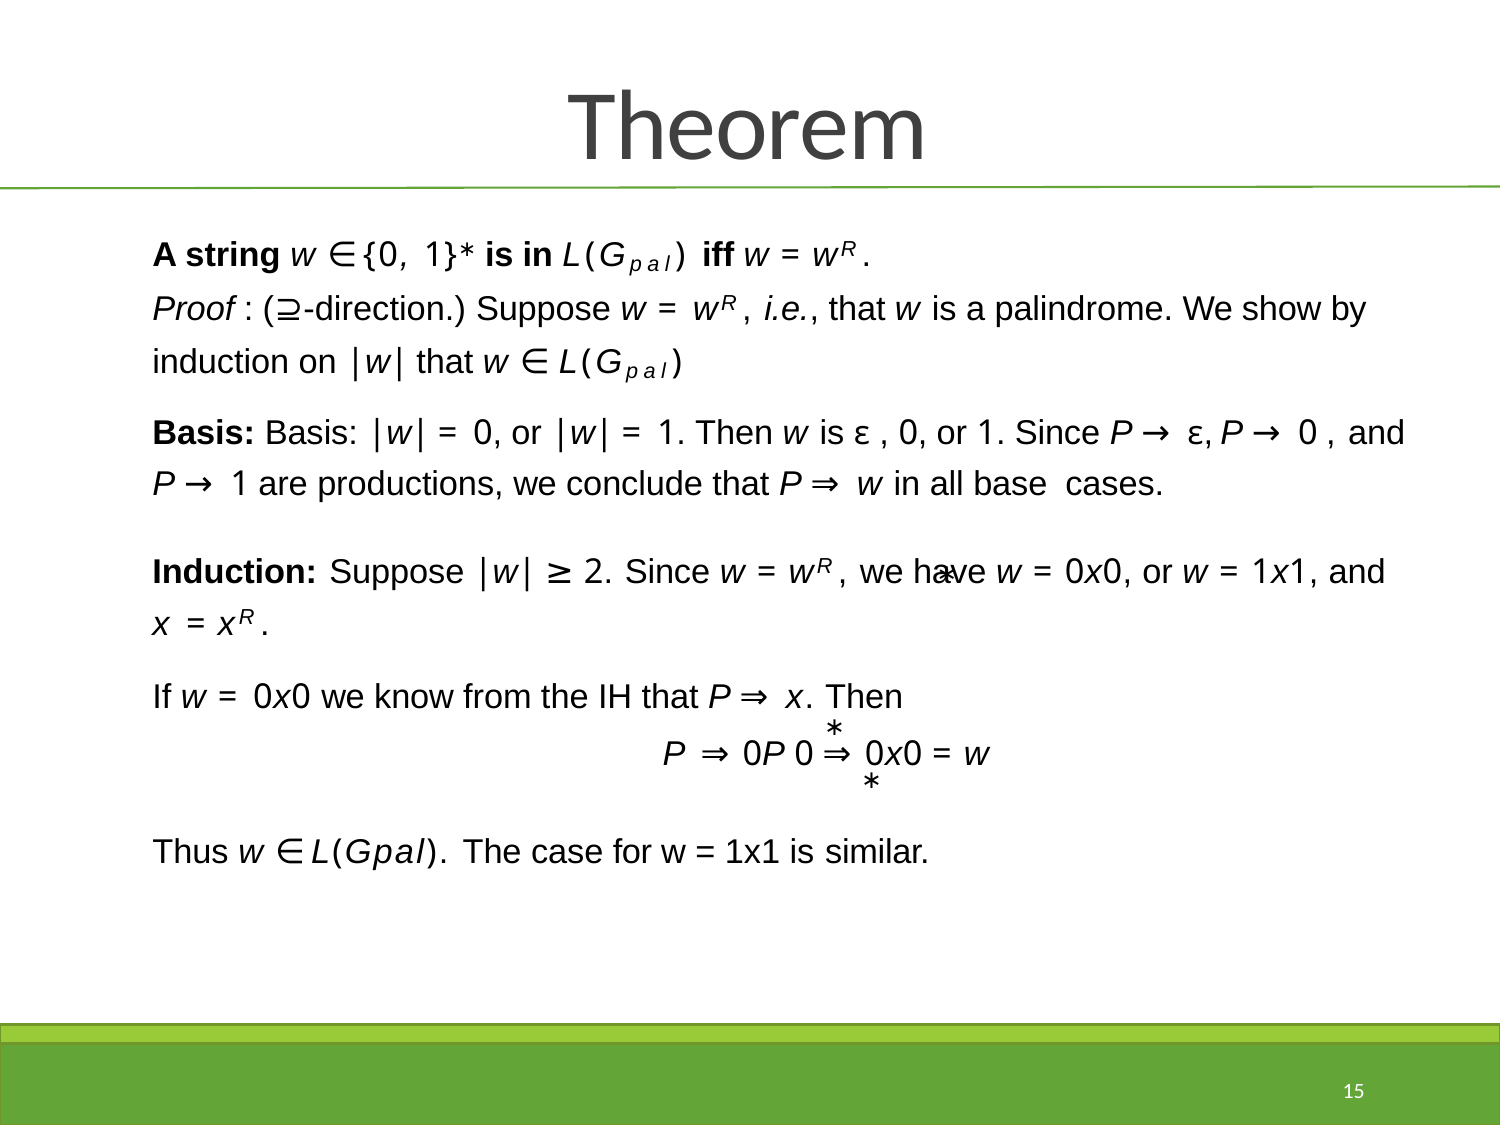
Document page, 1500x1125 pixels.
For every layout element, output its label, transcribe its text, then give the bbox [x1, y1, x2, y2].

text_box Thus w ∈ L(Gpal). The case for w = 1x1 is similar. [150, 828, 937, 871]
text_box Basis: Basis: |w| = 0, or |w| = 1. Then w is ε , 0, or 1. Since P → ε, P → 0 , and P → 1 are productions, we conclude that P ⇒ w in all base cases. [150, 410, 1411, 502]
text_box ∗ [858, 772, 880, 794]
title Theorem [72, 37, 1423, 188]
slide_number 15 [1218, 1059, 1380, 1120]
text_box Induction: Suppose |w| ≥ 2. Since w = wR, we have w = 0x0, or w = 1x1, and x = xR. If w = 0x0 we know from the IH that P ⇒ x. Then ∗ P ⇒ 0P 0 ⇒ 0x0 = w [150, 545, 1397, 772]
text_box A string w ∈ {0, 1}∗ is in L(Gpal) iff w = wR. Proof : (⊇-direction.) Suppose w = wR, i.e., that w is a palindrome. We show by induction on |w| that w ∈ L(Gpal) [150, 228, 1380, 383]
